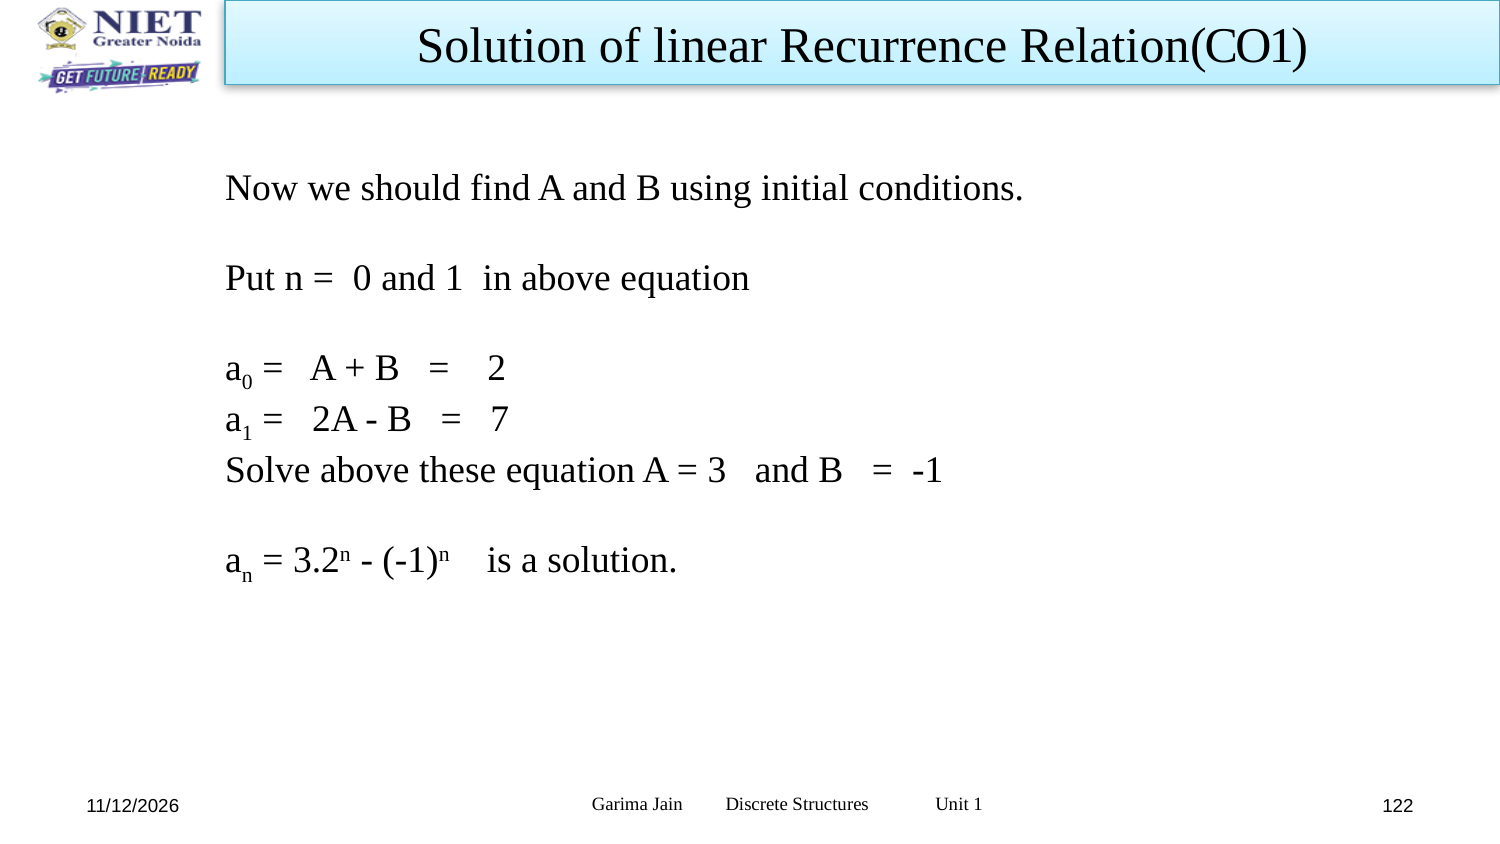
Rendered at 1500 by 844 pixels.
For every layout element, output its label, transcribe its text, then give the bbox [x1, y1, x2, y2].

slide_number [75, 782, 425, 827]
text_box Now we should find A and B using initial conditions. Put n = 0 and 1 in above equation a0 = A + B = 2 a1 = 2A - B = 7 Solve above these equation A = 3 and B = -1 an = 3.2n - (-1)n is a solution. [213, 157, 1425, 772]
footer Garima Jain Discrete Structures Unit 1 [375, 780, 1200, 825]
picture [0, 0, 238, 101]
slide_number 122 [1074, 782, 1425, 827]
text_box Solution of linear Recurrence Relation(CO1) [238, 0, 1500, 85]
